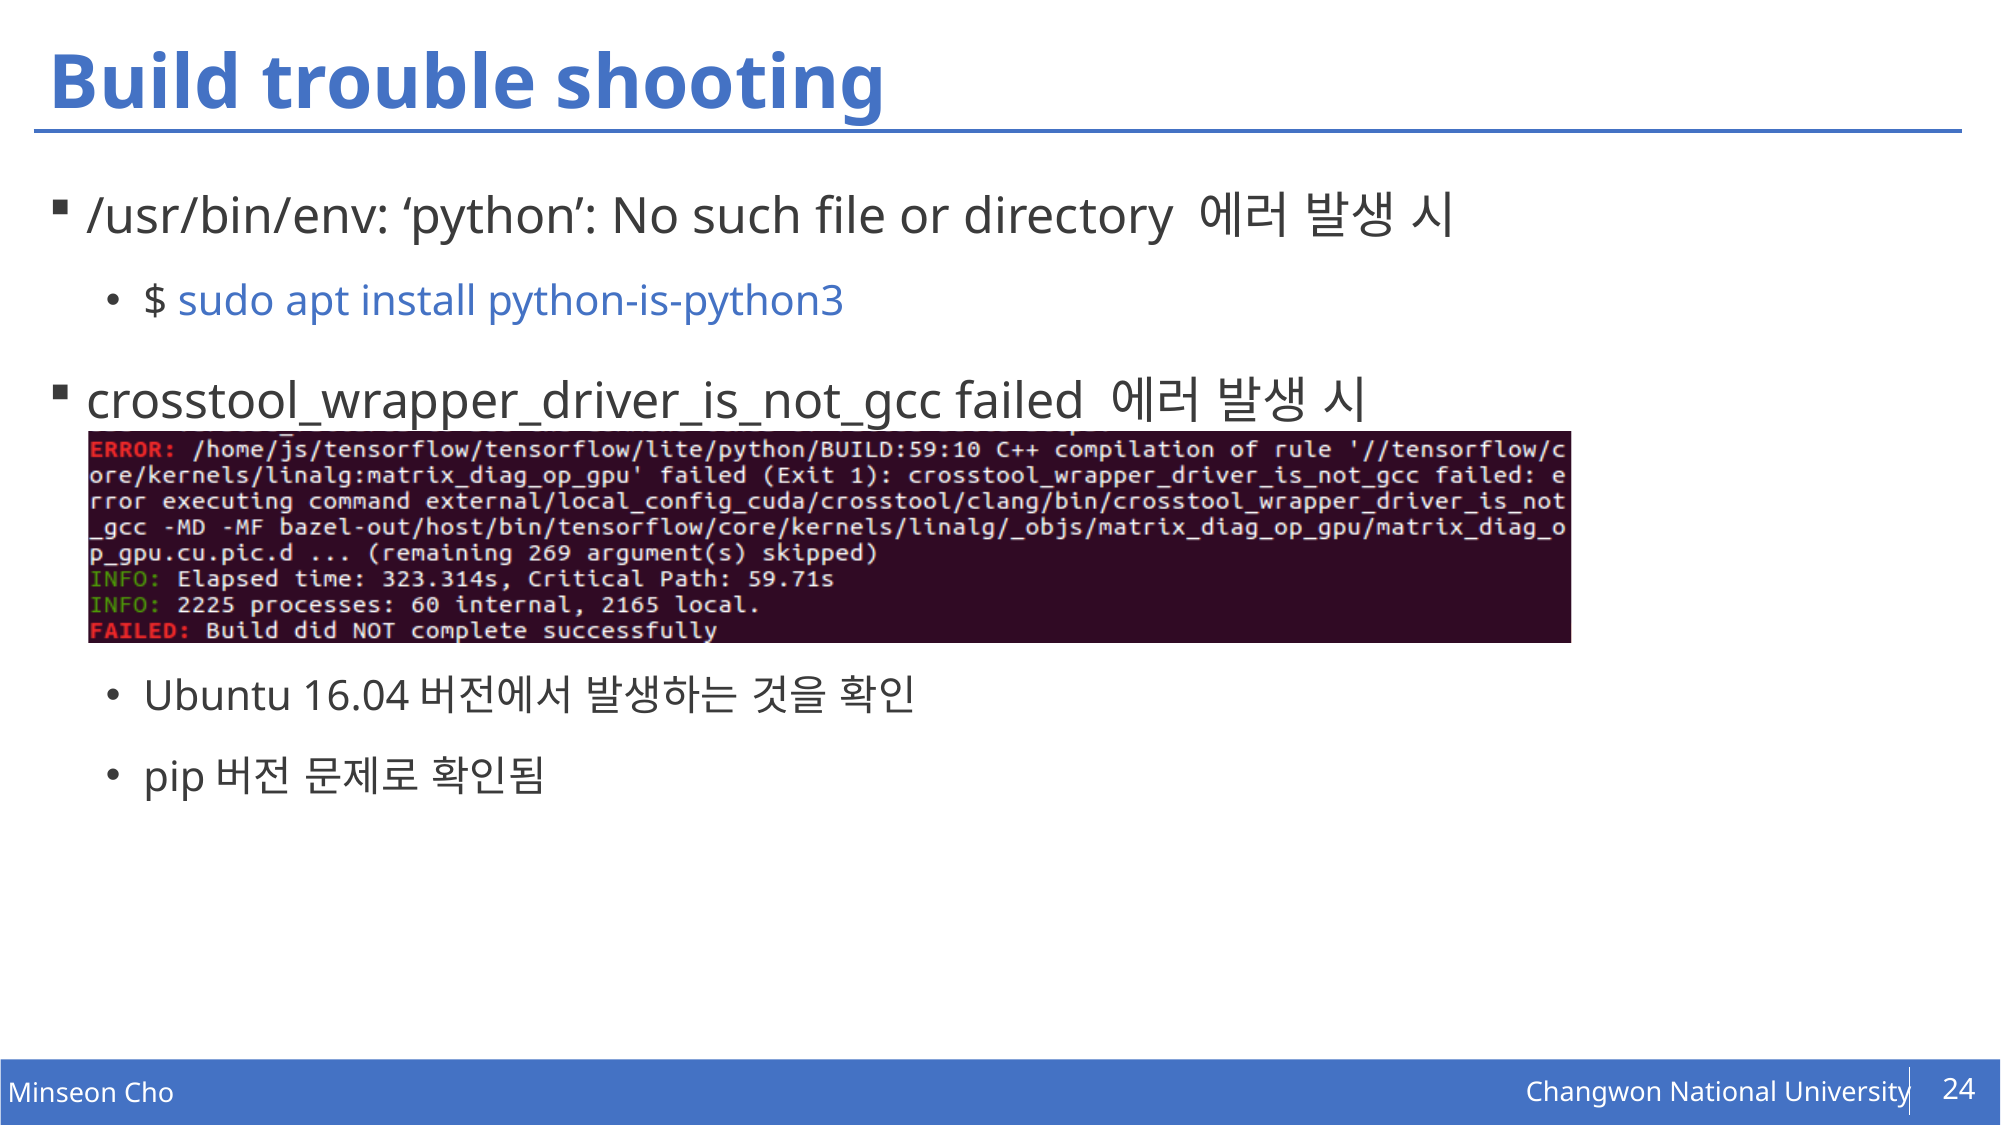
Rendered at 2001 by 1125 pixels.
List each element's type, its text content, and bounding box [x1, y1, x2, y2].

slide_number 24 [1922, 1060, 1996, 1121]
picture [88, 431, 1572, 645]
list /usr/bin/env: ‘python’: No such file or directory 에러 발생 시 $ sudo apt install python-is-python3 crosstool_wrapper_driver_is_not_gcc failed 에러 발생 시 Ubuntu 16.04버전에서 발생하는 것을 확인 pip버전 문제로 확인됨 [33, 152, 1963, 997]
title Build trouble shooting [33, 27, 1963, 143]
